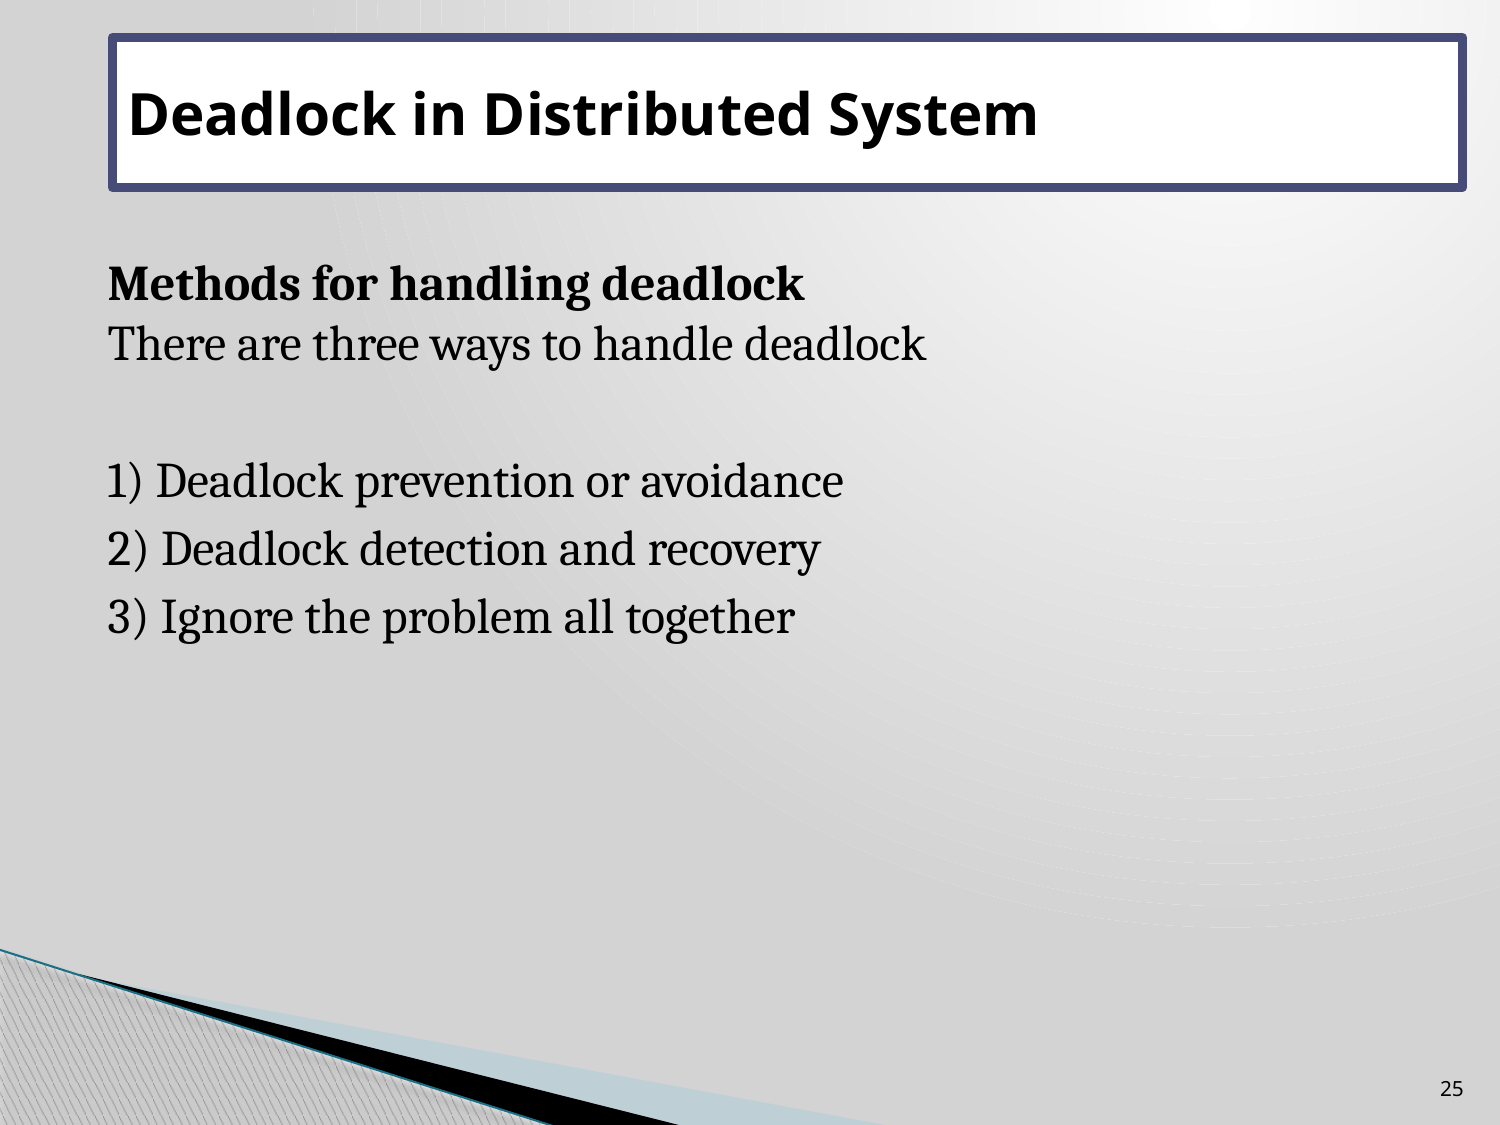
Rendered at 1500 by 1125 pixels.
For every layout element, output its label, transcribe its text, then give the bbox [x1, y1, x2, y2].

list Methods for handling deadlock There are three ways to handle deadlock 1) Deadlock prevention or avoidance 2) Deadlock detection and recovery 3) Ignore the problem all together [75, 243, 1425, 986]
title Deadlock in Distributed System [108, 33, 1467, 192]
slide_number 25 [1418, 1051, 1479, 1112]
